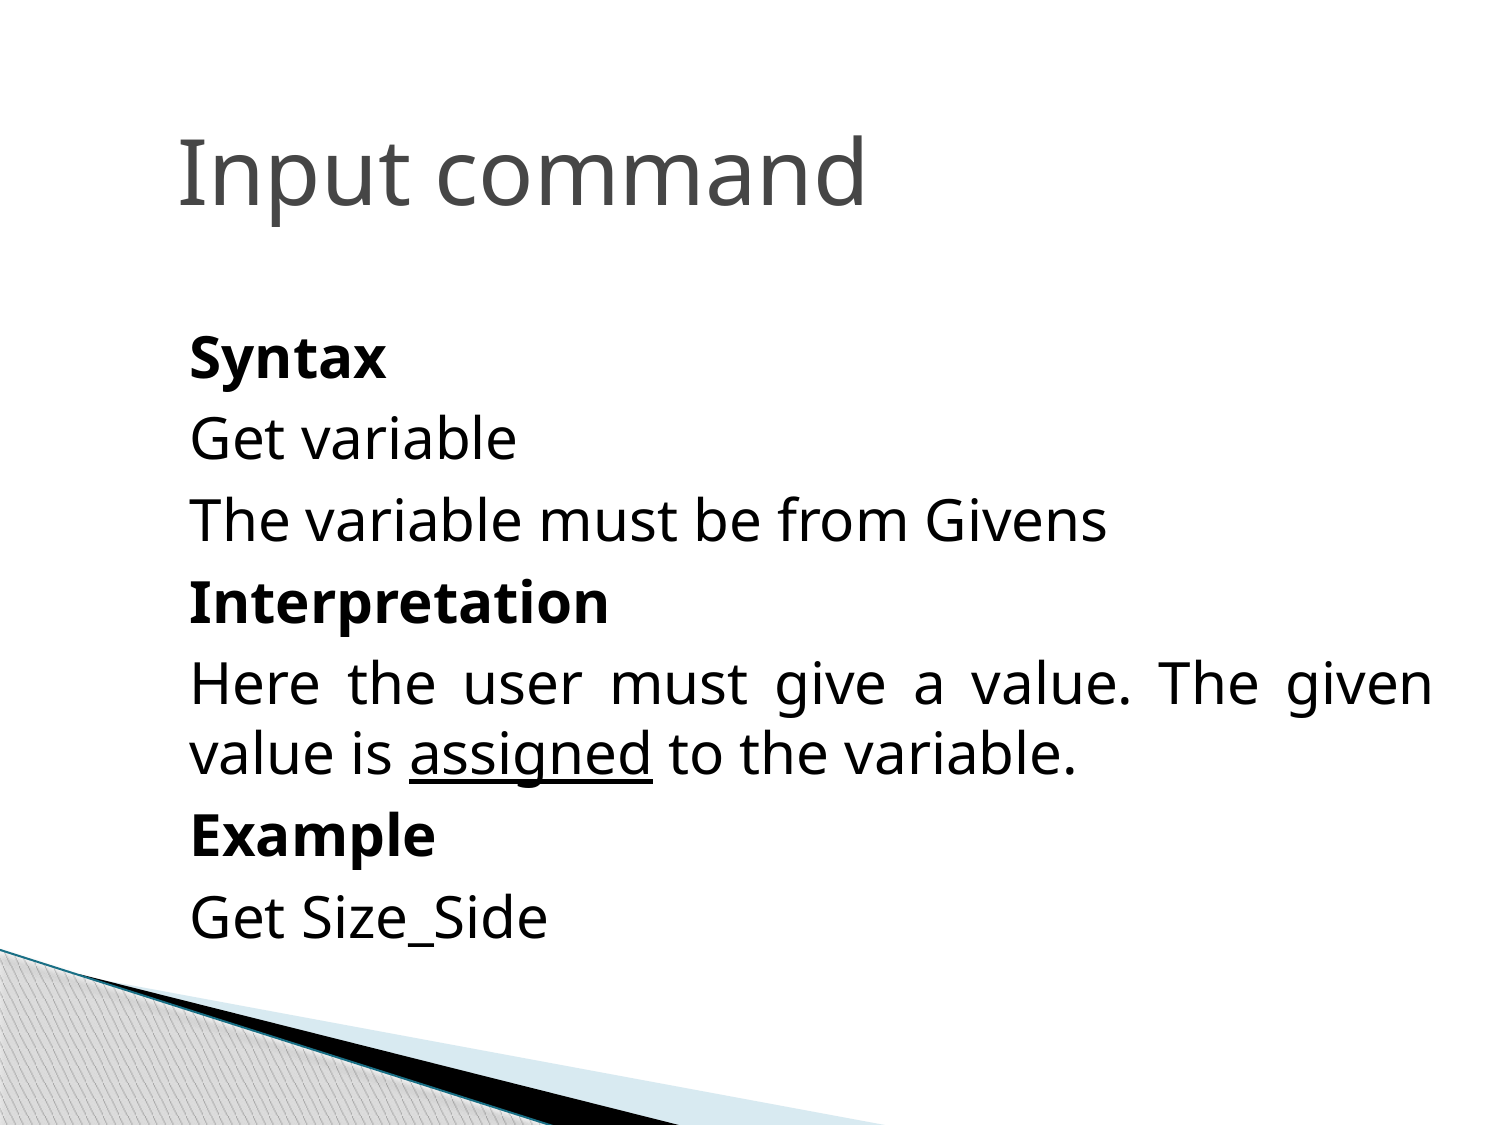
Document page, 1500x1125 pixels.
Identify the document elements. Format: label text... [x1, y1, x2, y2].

text_box Syntax Get variable The variable must be from Givens Interpretation Here the user must give a value. The given value is assigned to the variable. Example Get Size_Side [174, 312, 1450, 988]
text_box Input command [162, 75, 1438, 263]
